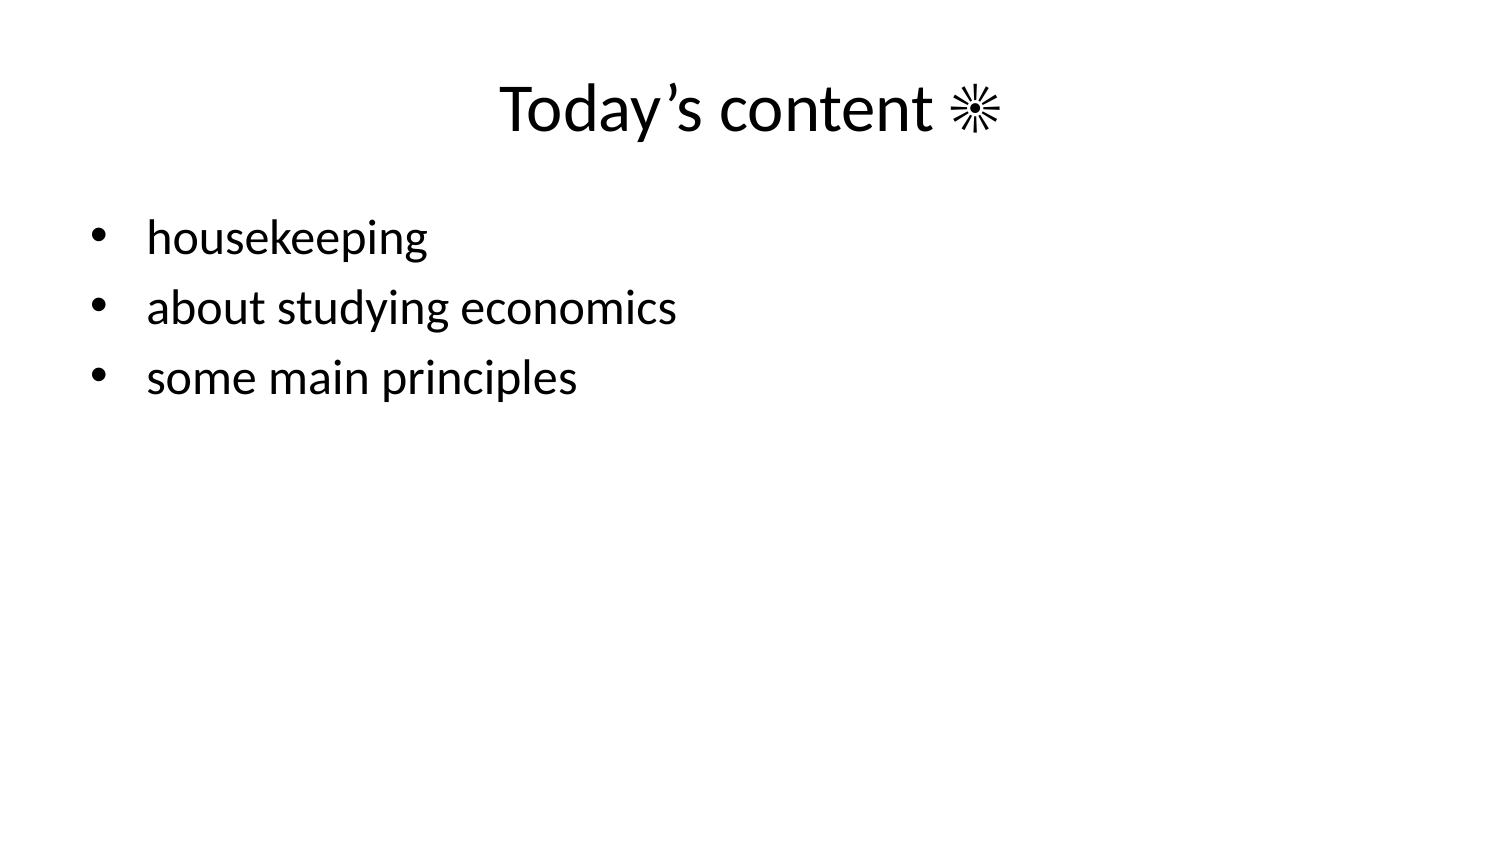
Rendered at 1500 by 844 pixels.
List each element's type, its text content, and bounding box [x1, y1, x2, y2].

title Today’s content ☀ [75, 33, 1425, 175]
list housekeeping about studying economics some main principles [75, 196, 1425, 754]
